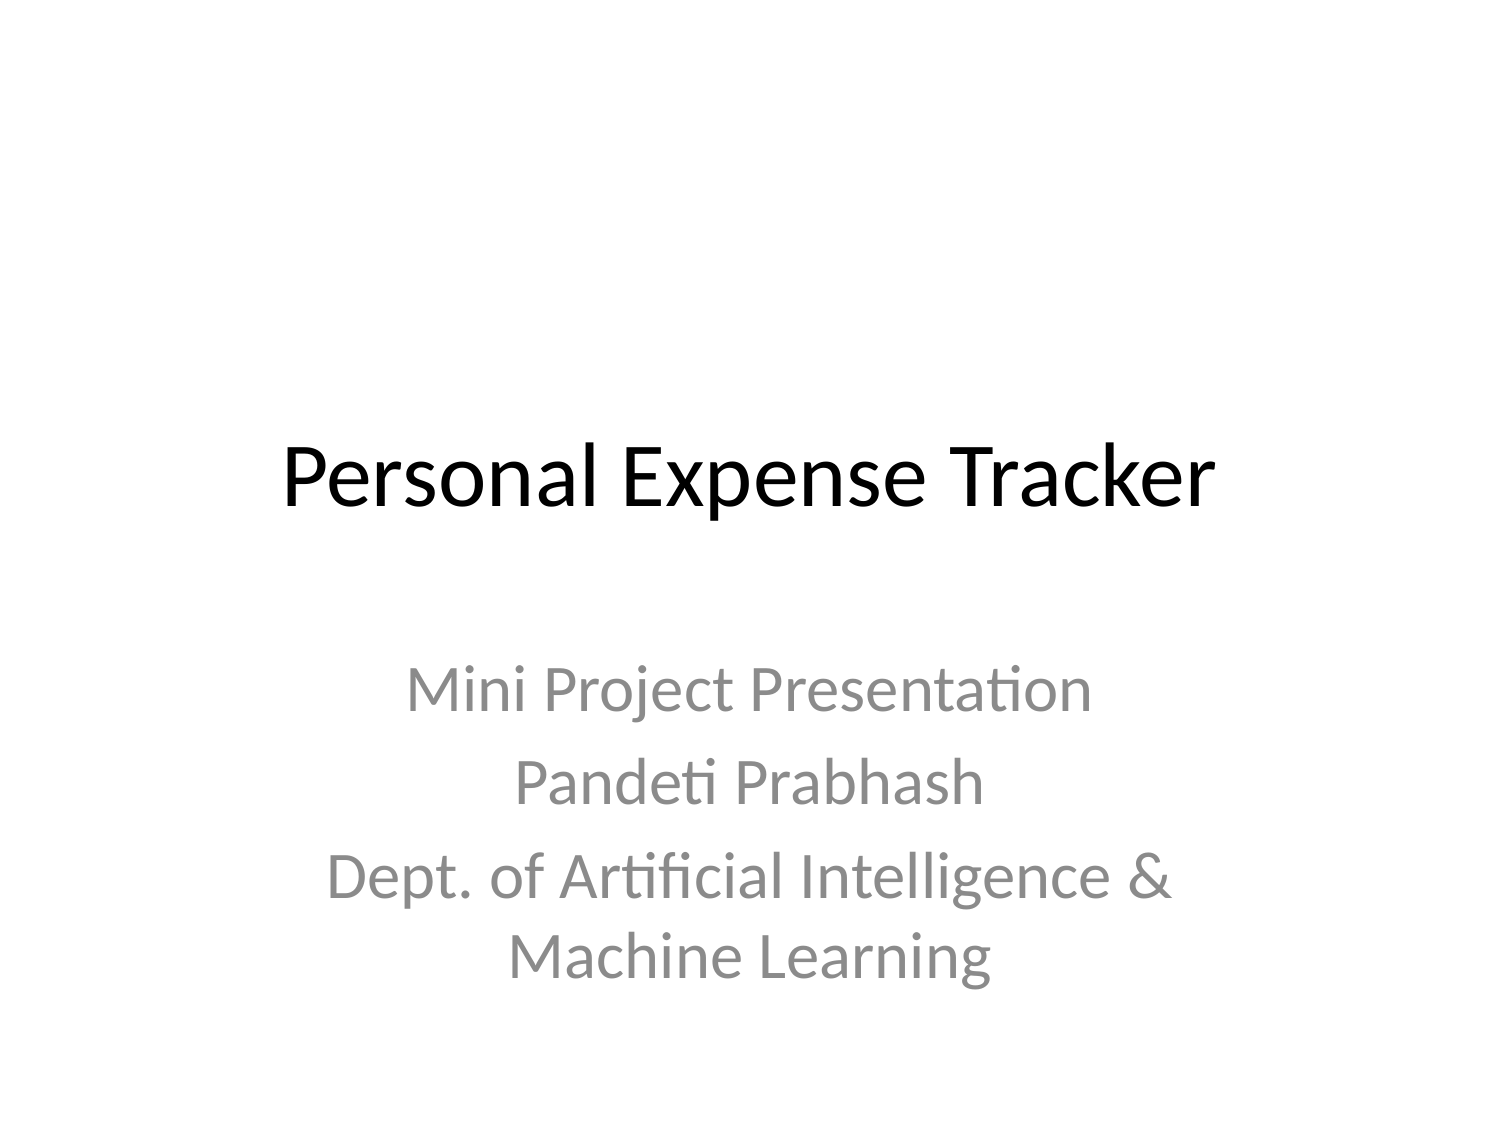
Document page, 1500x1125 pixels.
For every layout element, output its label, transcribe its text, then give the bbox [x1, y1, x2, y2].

title Personal Expense Tracker [112, 349, 1388, 591]
subtitle Mini Project Presentation Pandeti Prabhash Dept. of Artificial Intelligence & Machine Learning [225, 637, 1275, 925]
